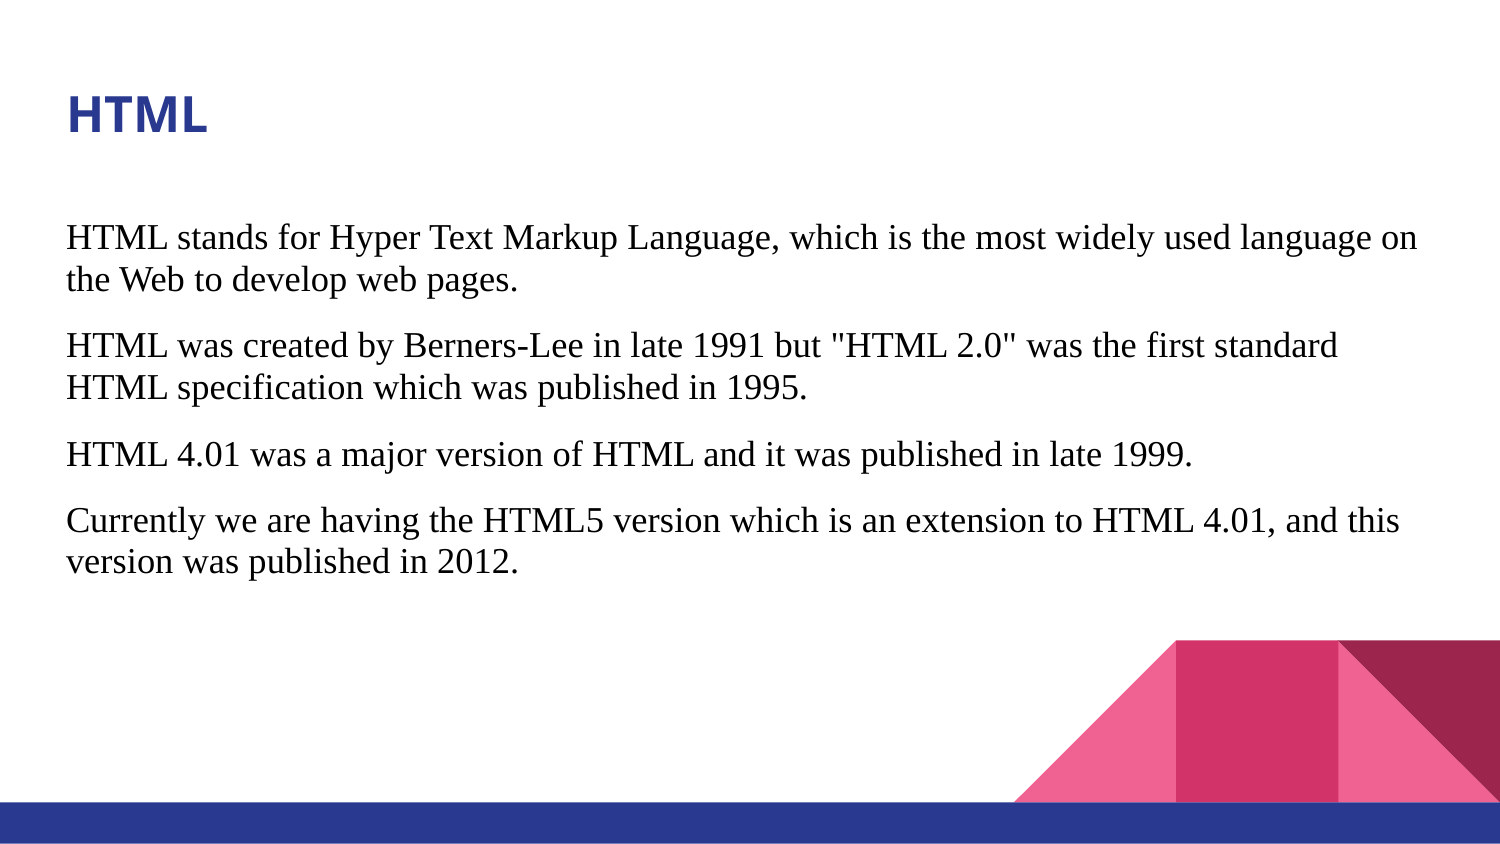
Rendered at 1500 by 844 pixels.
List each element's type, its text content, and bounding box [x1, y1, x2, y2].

list HTML stands for Hyper Text Markup Language, which is the most widely used language on the Web to develop web pages. HTML was created by Berners-Lee in late 1991 but "HTML 2.0" was the first standard HTML specification which was published in 1995. HTML 4.01 was a major version of HTML and it was published in late 1999. Currently we are having the HTML5 version which is an extension to HTML 4.01, and this version was published in 2012. [51, 201, 1449, 392]
title HTML [51, 67, 1449, 167]
